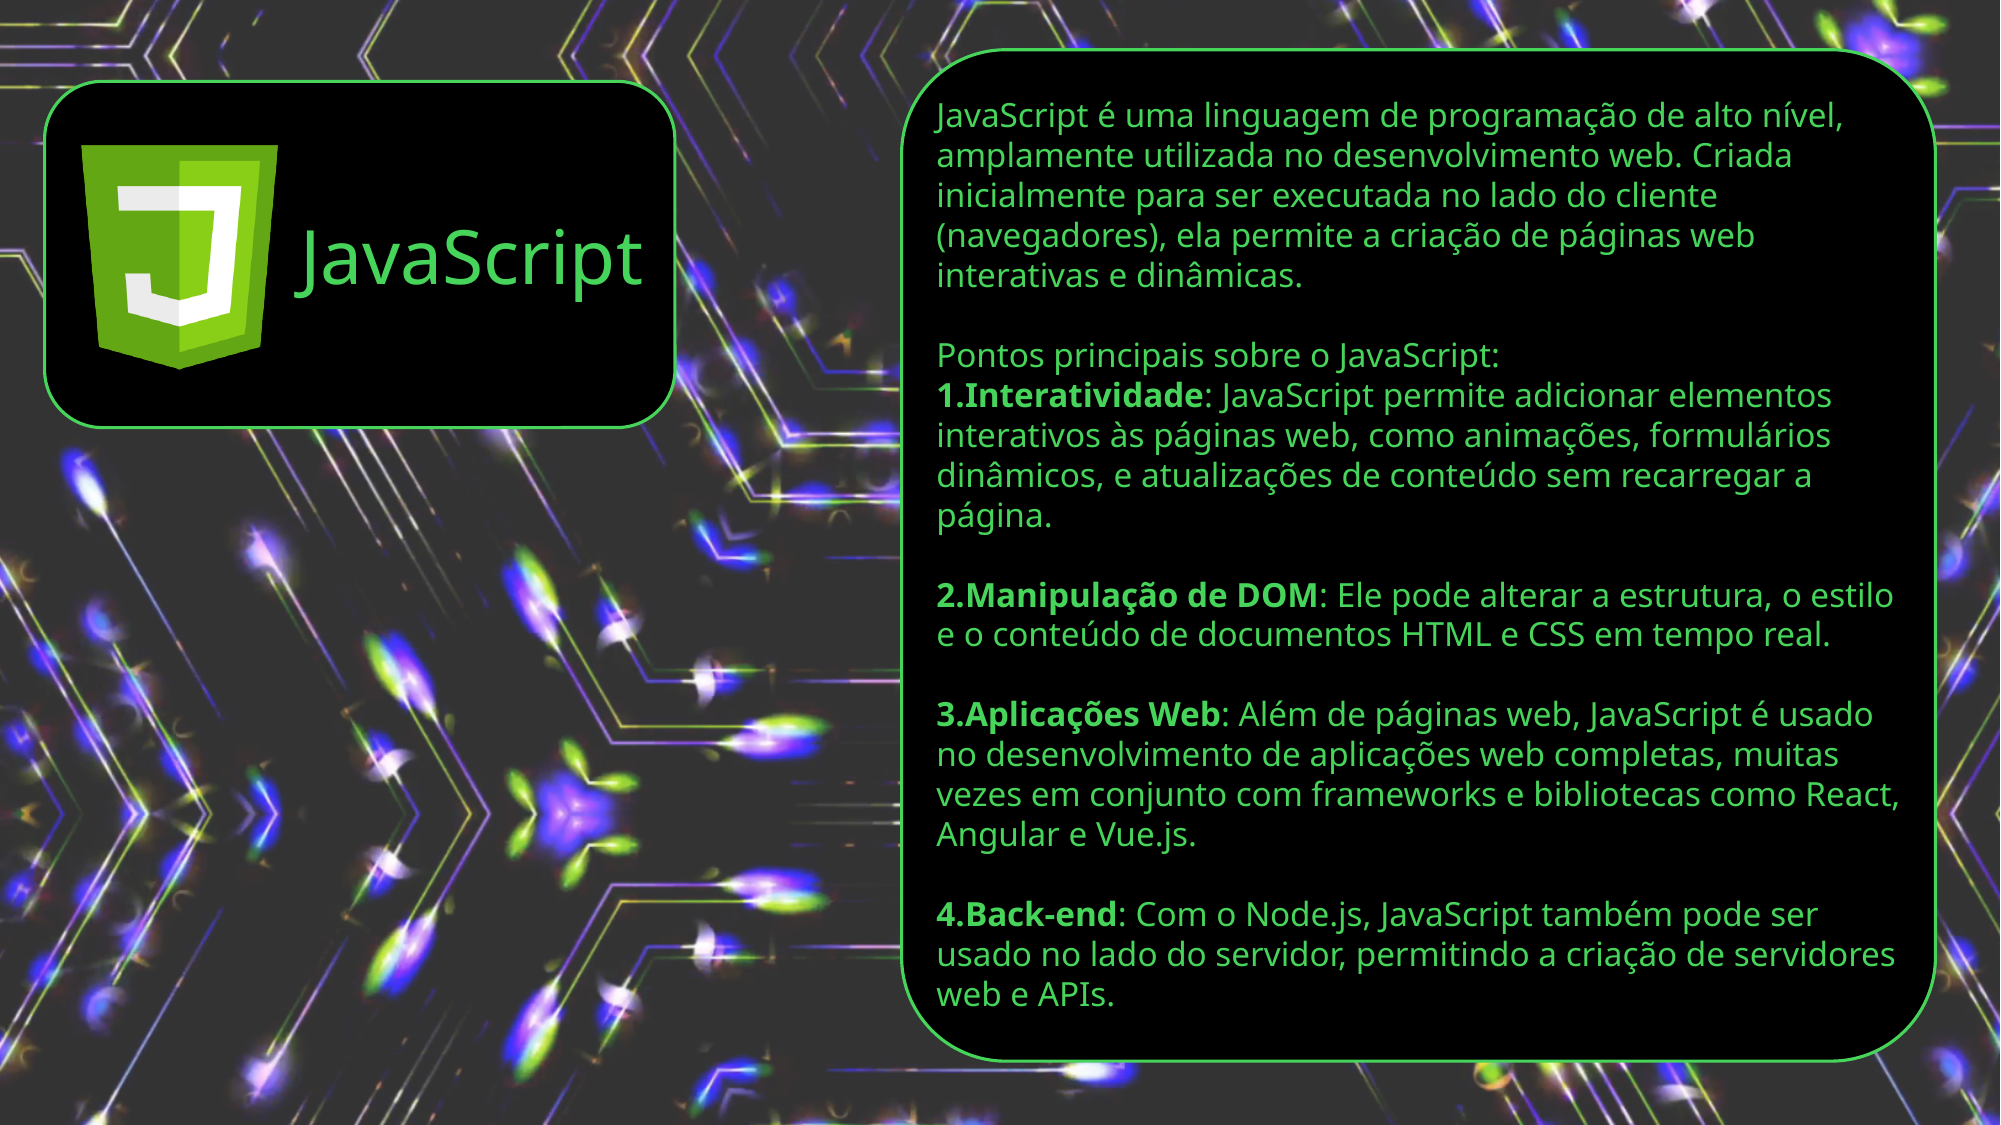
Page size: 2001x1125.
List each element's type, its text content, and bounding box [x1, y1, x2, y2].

picture [76, 49, 295, 411]
text_box JavaScript é uma linguagem de programação de alto nível, amplamente utilizada no desenvolvimento web. Criada inicialmente para ser executada no lado do cliente (navegadores), ela permite a criação de páginas web interativas e dinâmicas. Pontos principais sobre o JavaScript: Interatividade: JavaScript permite adicionar elementos interativos às páginas web, como animações, formulários dinâmicos, e atualizações de conteúdo sem recarregar a página. Manipulação de DOM: Ele pode alterar a estrutura, o estilo e o conteúdo de documentos HTML e CSS em tempo real. Aplicações Web: Além de páginas web, JavaScript é usado no desenvolvimento de aplicações web completas, muitas vezes em conjunto com frameworks e bibliotecas como React, Angular e Vue.js. Back-end: Com o Node.js, JavaScript também pode ser usado no lado do servidor, permitindo a criação de servidores web e APIs. [921, 87, 1936, 1021]
text_box JavaScript [43, 79, 677, 430]
text_box [900, 90, 1916, 1063]
text_box [923, 48, 1914, 87]
